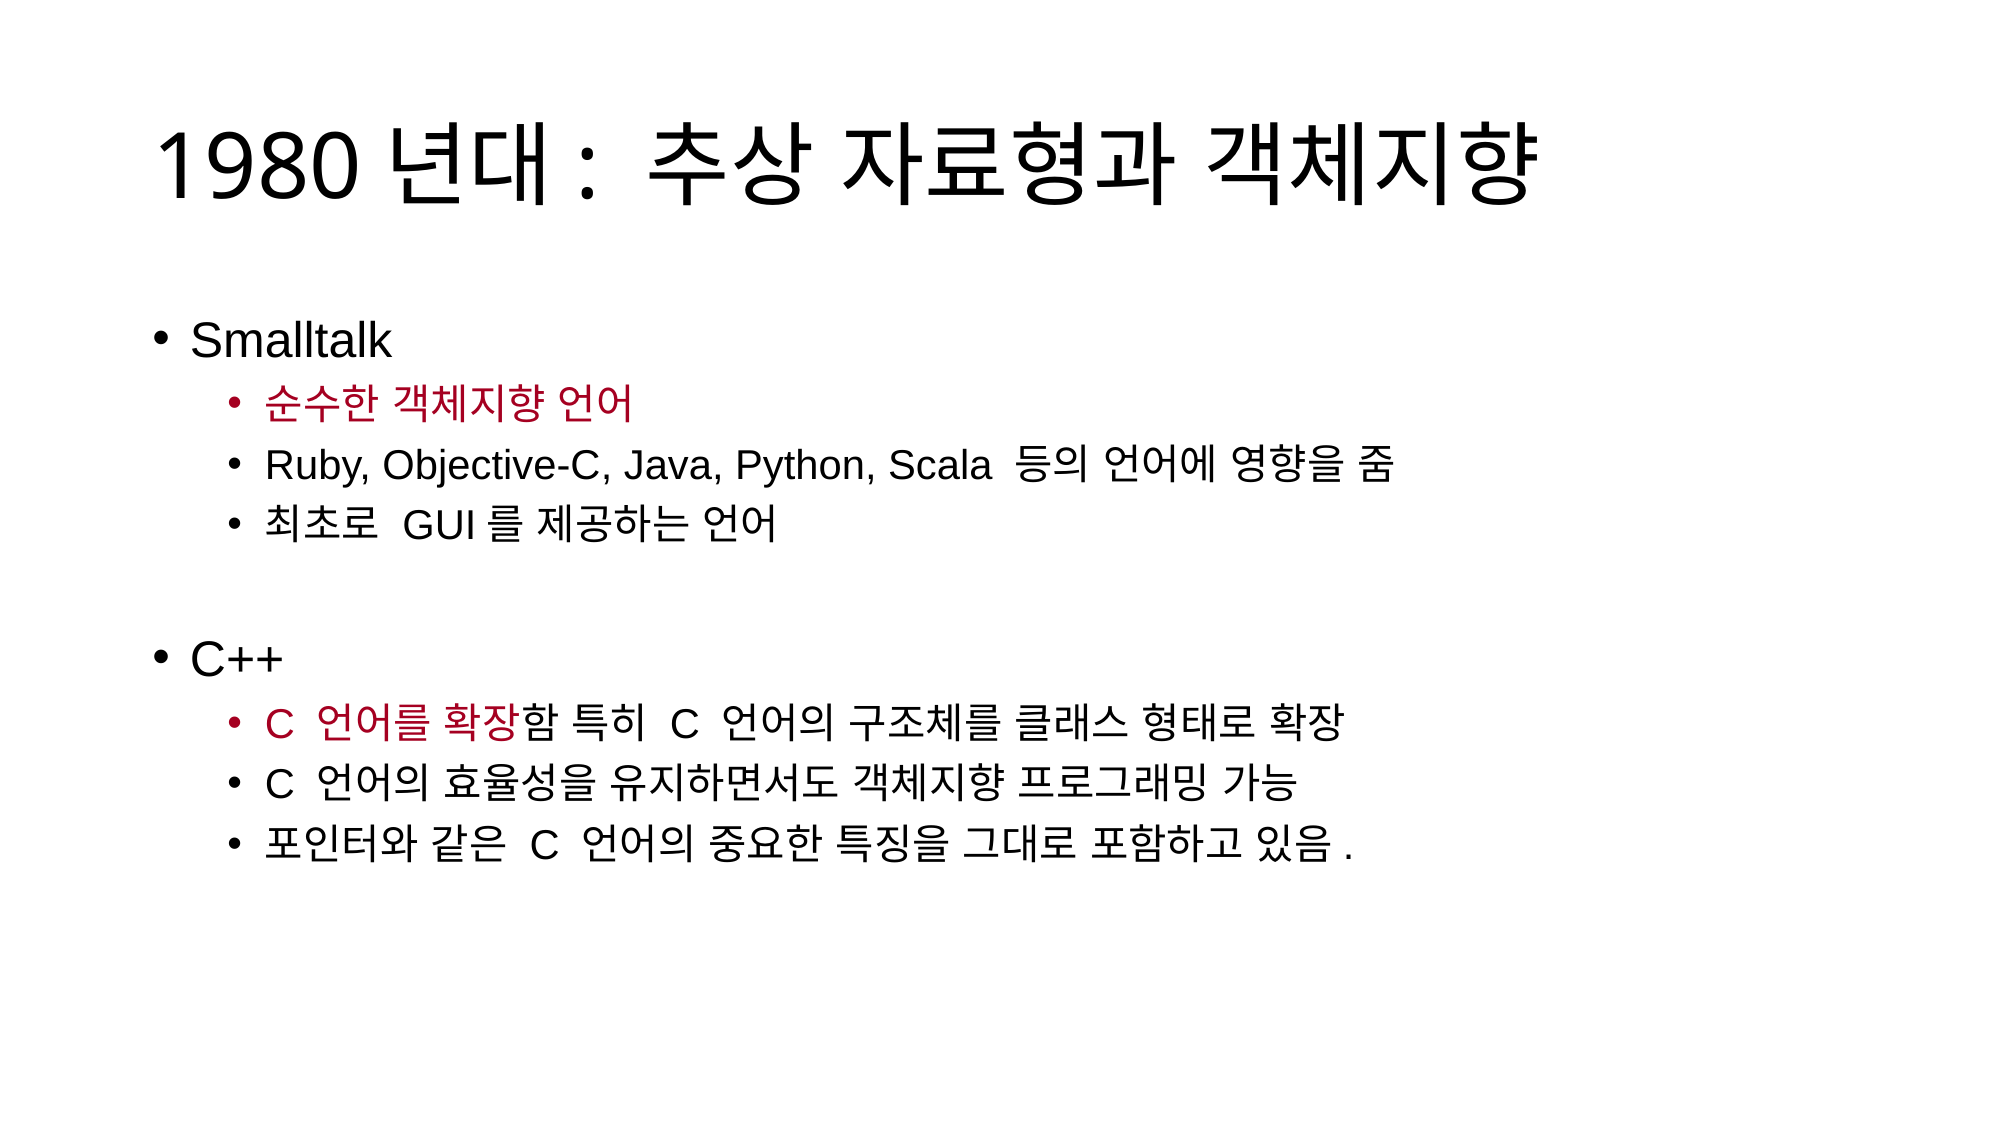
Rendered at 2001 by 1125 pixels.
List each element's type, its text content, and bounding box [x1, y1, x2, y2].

title 1980년대: 추상 자료형과 객체지향 [137, 59, 1863, 278]
list Smalltalk 순수한 객체지향 언어 Ruby, Objective-C, Java, Python, Scala 등의 언어에 영향을 줌 최초로 GUI를 제공하는 언어 C++ C 언어를 확장함 특히 C 언어의 구조체를 클래스 형태로 확장 C 언어의 효율성을 유지하면서도 객체지향 프로그래밍 가능 포인터와 같은 C 언어의 중요한 특징을 그대로 포함하고 있음. [137, 299, 1863, 1014]
